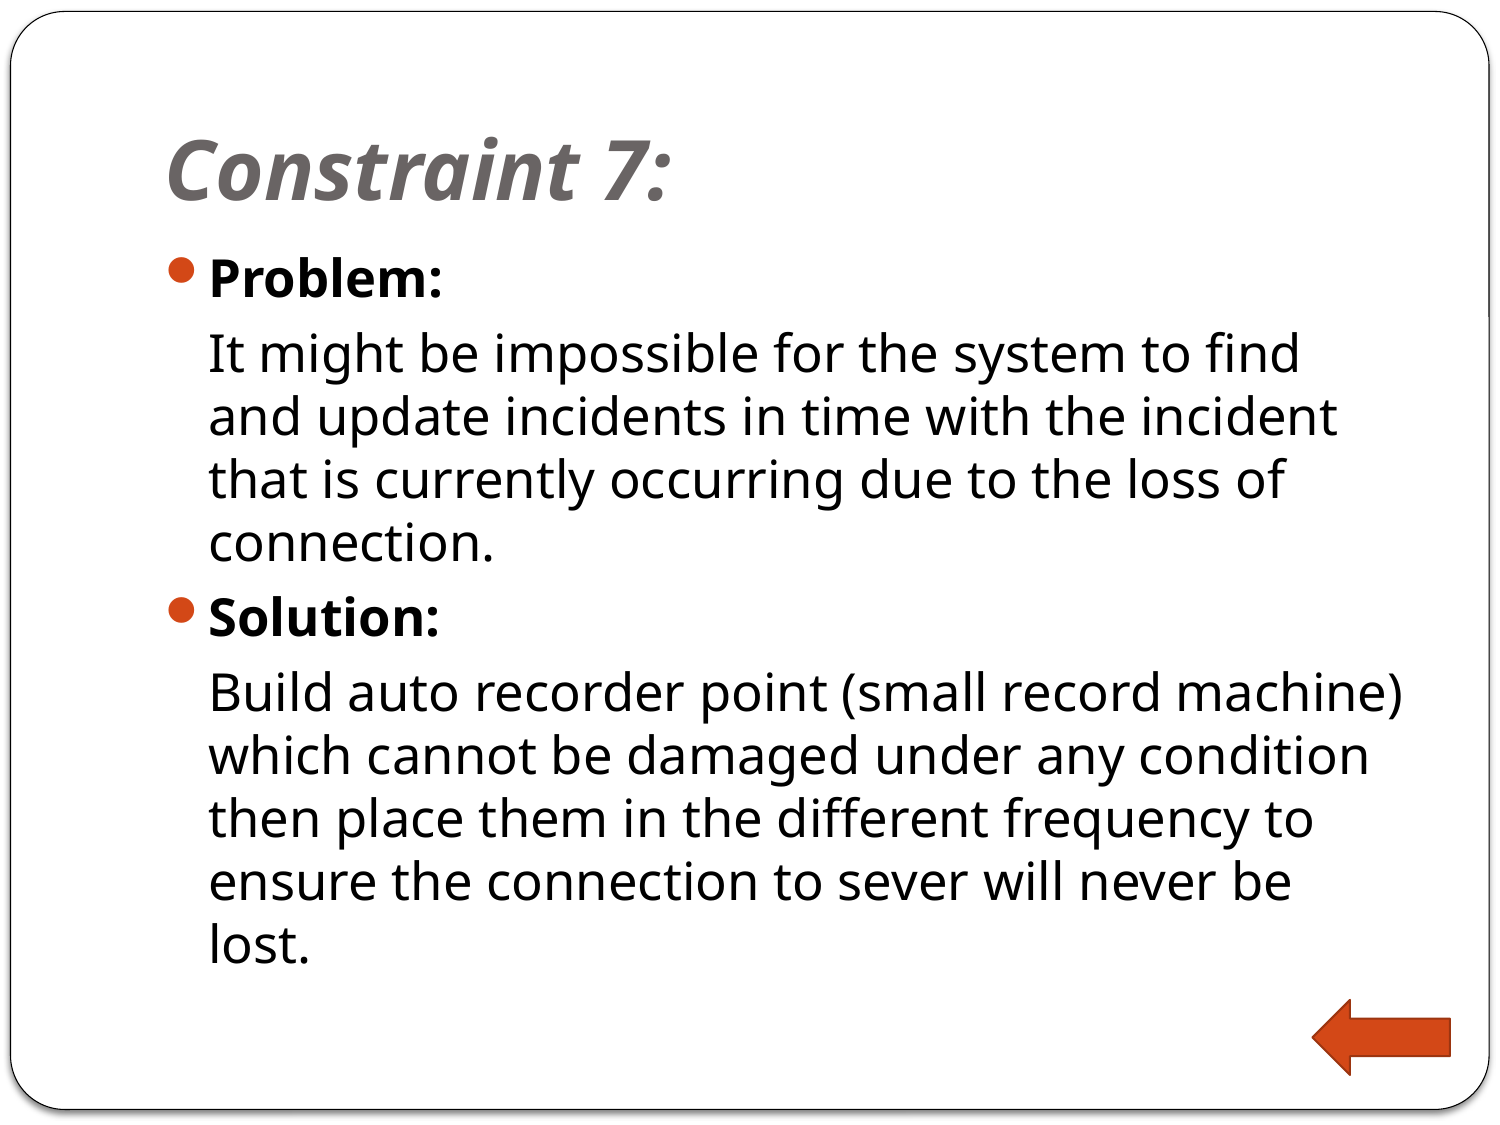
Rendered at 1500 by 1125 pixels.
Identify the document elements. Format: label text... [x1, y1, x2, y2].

list Problem: It might be impossible for the system to find and update incidents in time with the incident that is currently occurring due to the loss of connection. Solution: Build auto recorder point (small record machine) which cannot be damaged under any condition then place them in the different frequency to ensure the connection to sever will never be lost. [150, 237, 1425, 988]
text_box [1311, 998, 1451, 1076]
title Constraint 7: [150, 45, 1425, 233]
